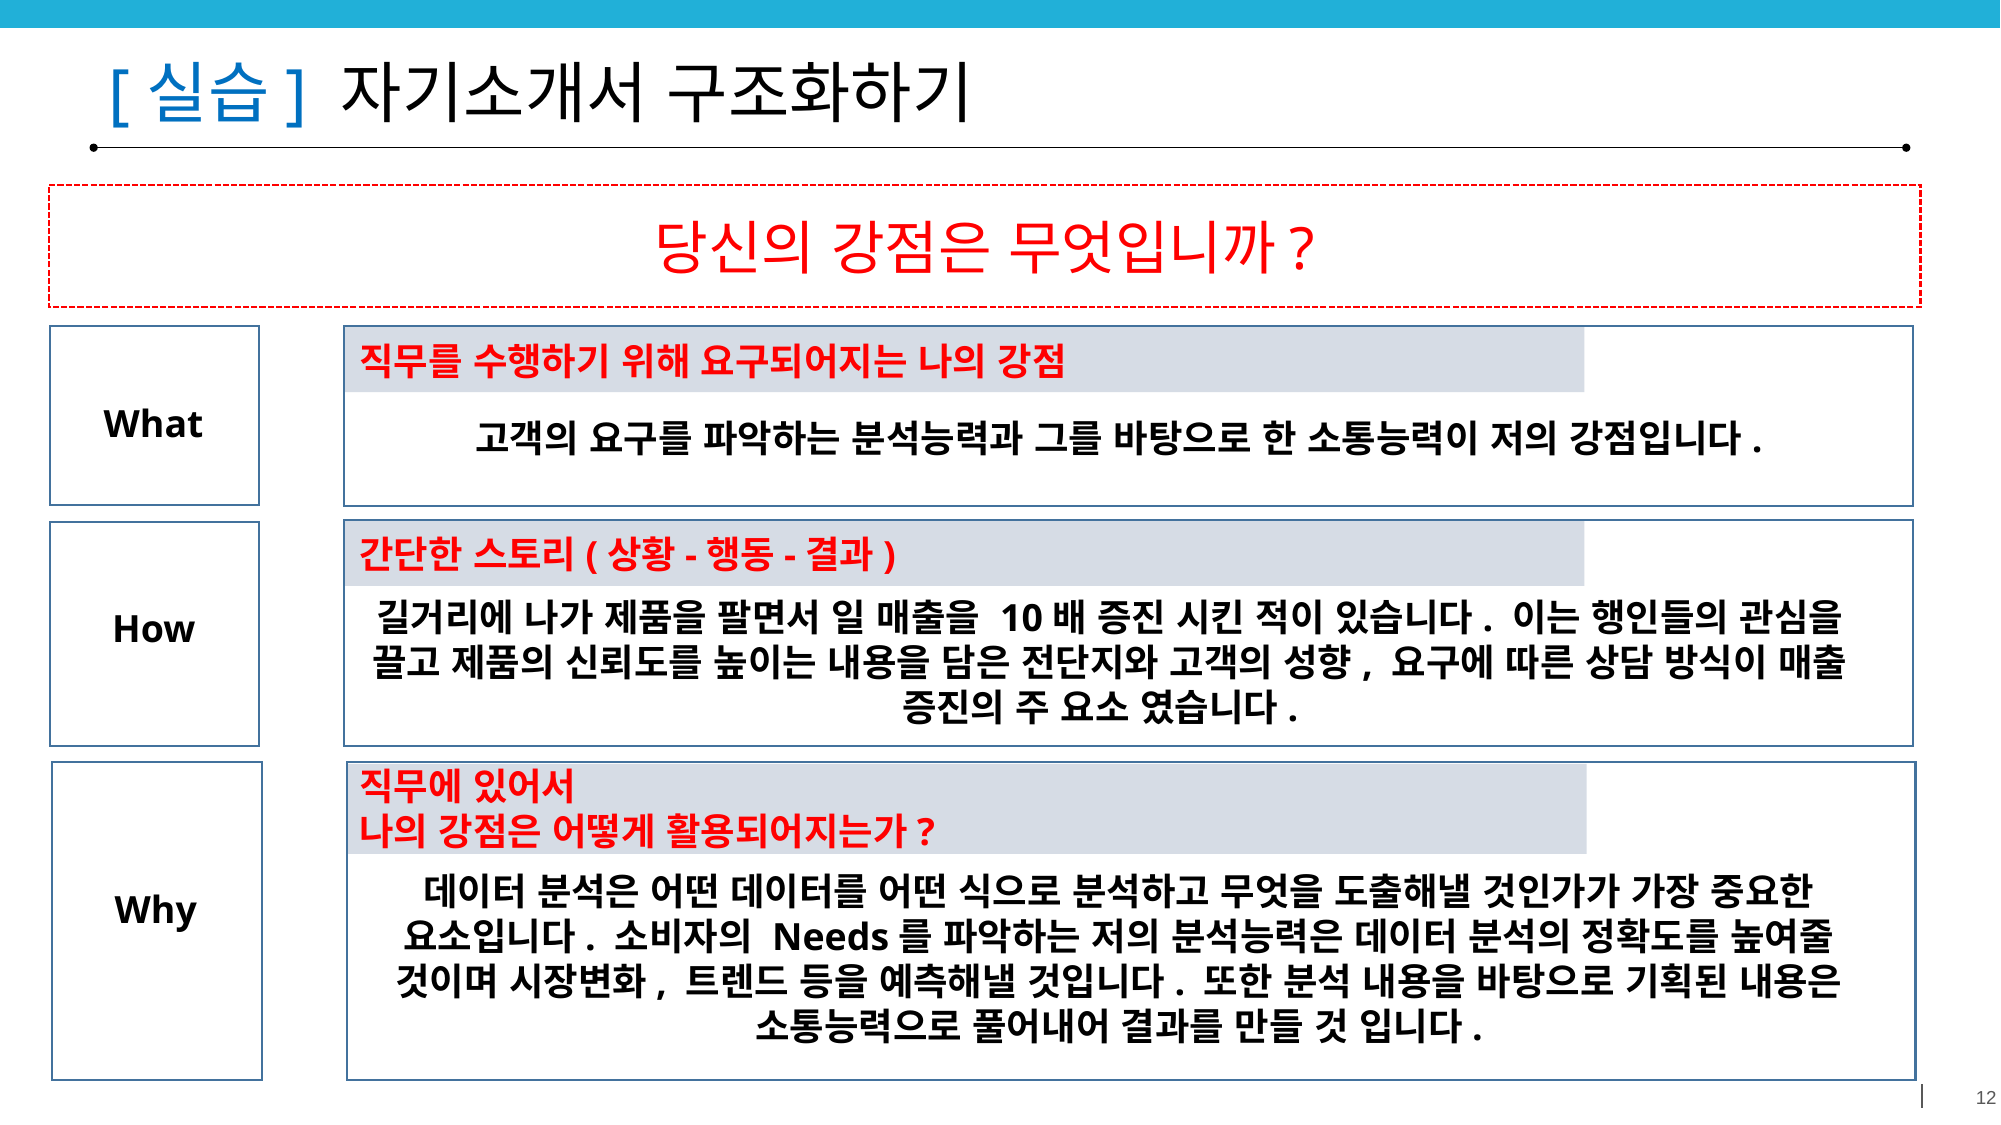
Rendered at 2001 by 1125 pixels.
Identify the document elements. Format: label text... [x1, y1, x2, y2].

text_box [49, 184, 1921, 1080]
title [실습] 자기소개서 구조화하기 [93, 45, 1900, 148]
